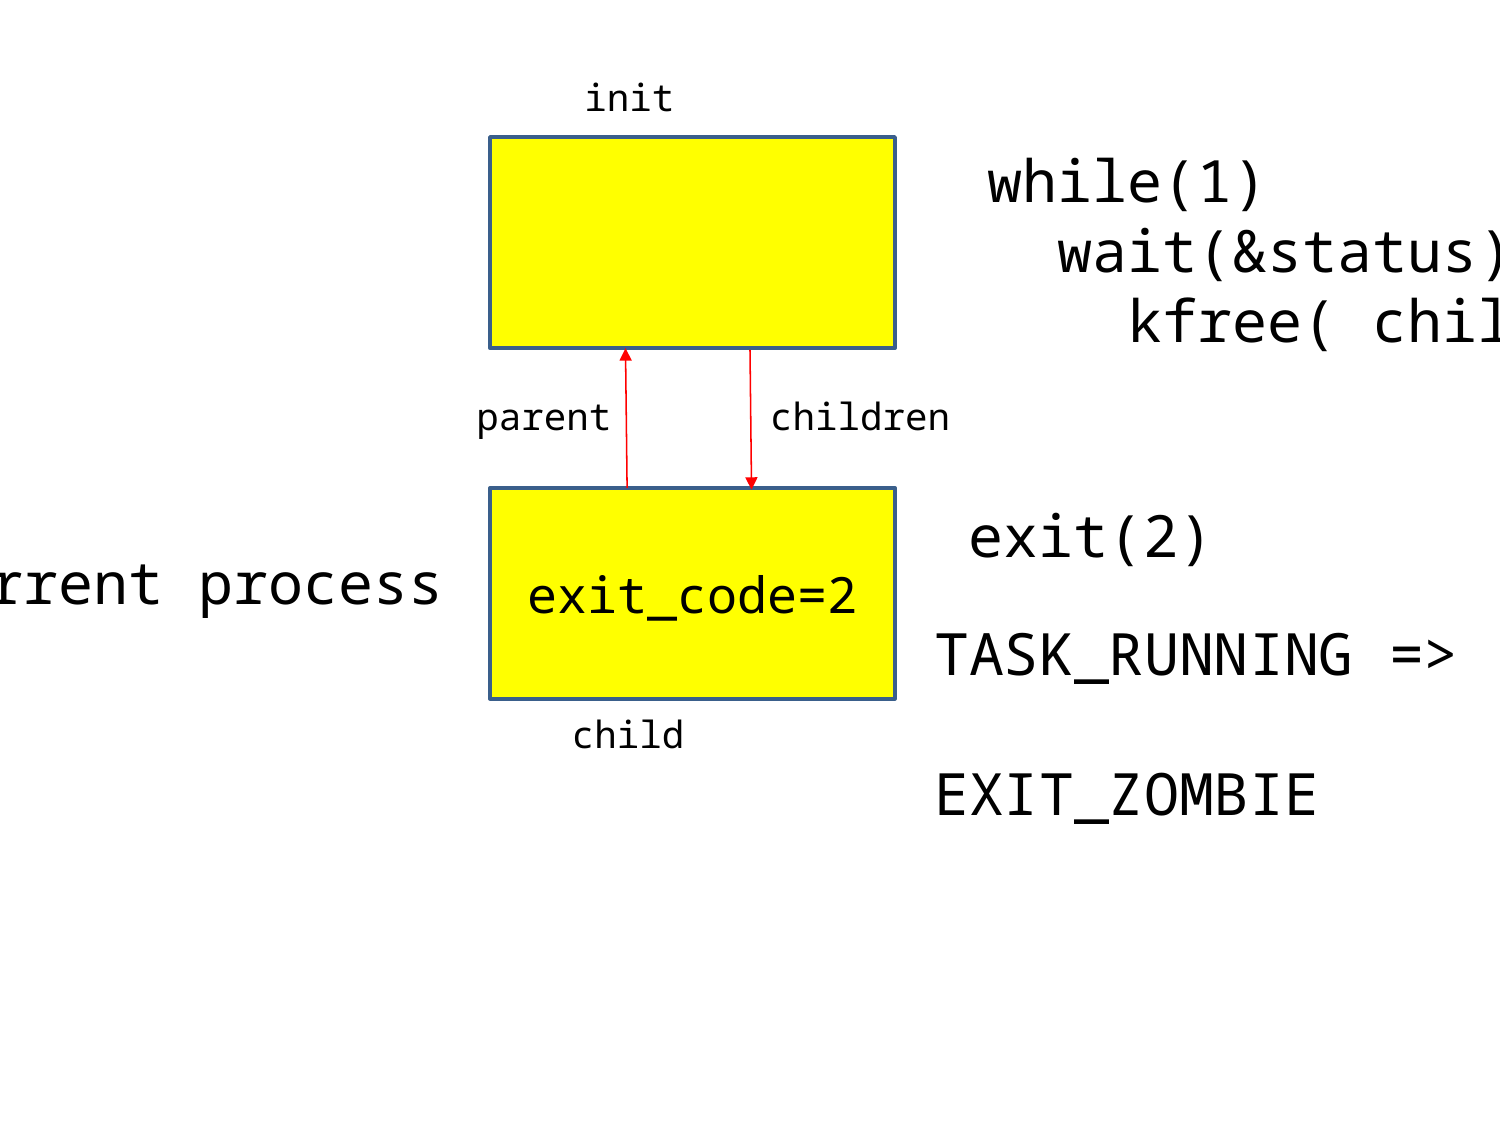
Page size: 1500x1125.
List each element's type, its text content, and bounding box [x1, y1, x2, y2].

text_box TASK_RUNNING => EXIT_ZOMBIE [919, 609, 1474, 835]
text_box exit_code=2 [488, 486, 897, 701]
text_box parent [461, 385, 620, 445]
text_box [488, 135, 897, 350]
text_box child [557, 704, 700, 764]
text_box while(1) wait(&status); kfree( child ); [973, 137, 1500, 362]
text_box current process [0, 538, 458, 624]
text_box children [756, 385, 965, 445]
text_box init [569, 66, 690, 127]
text_box exit(2) [953, 491, 1229, 577]
